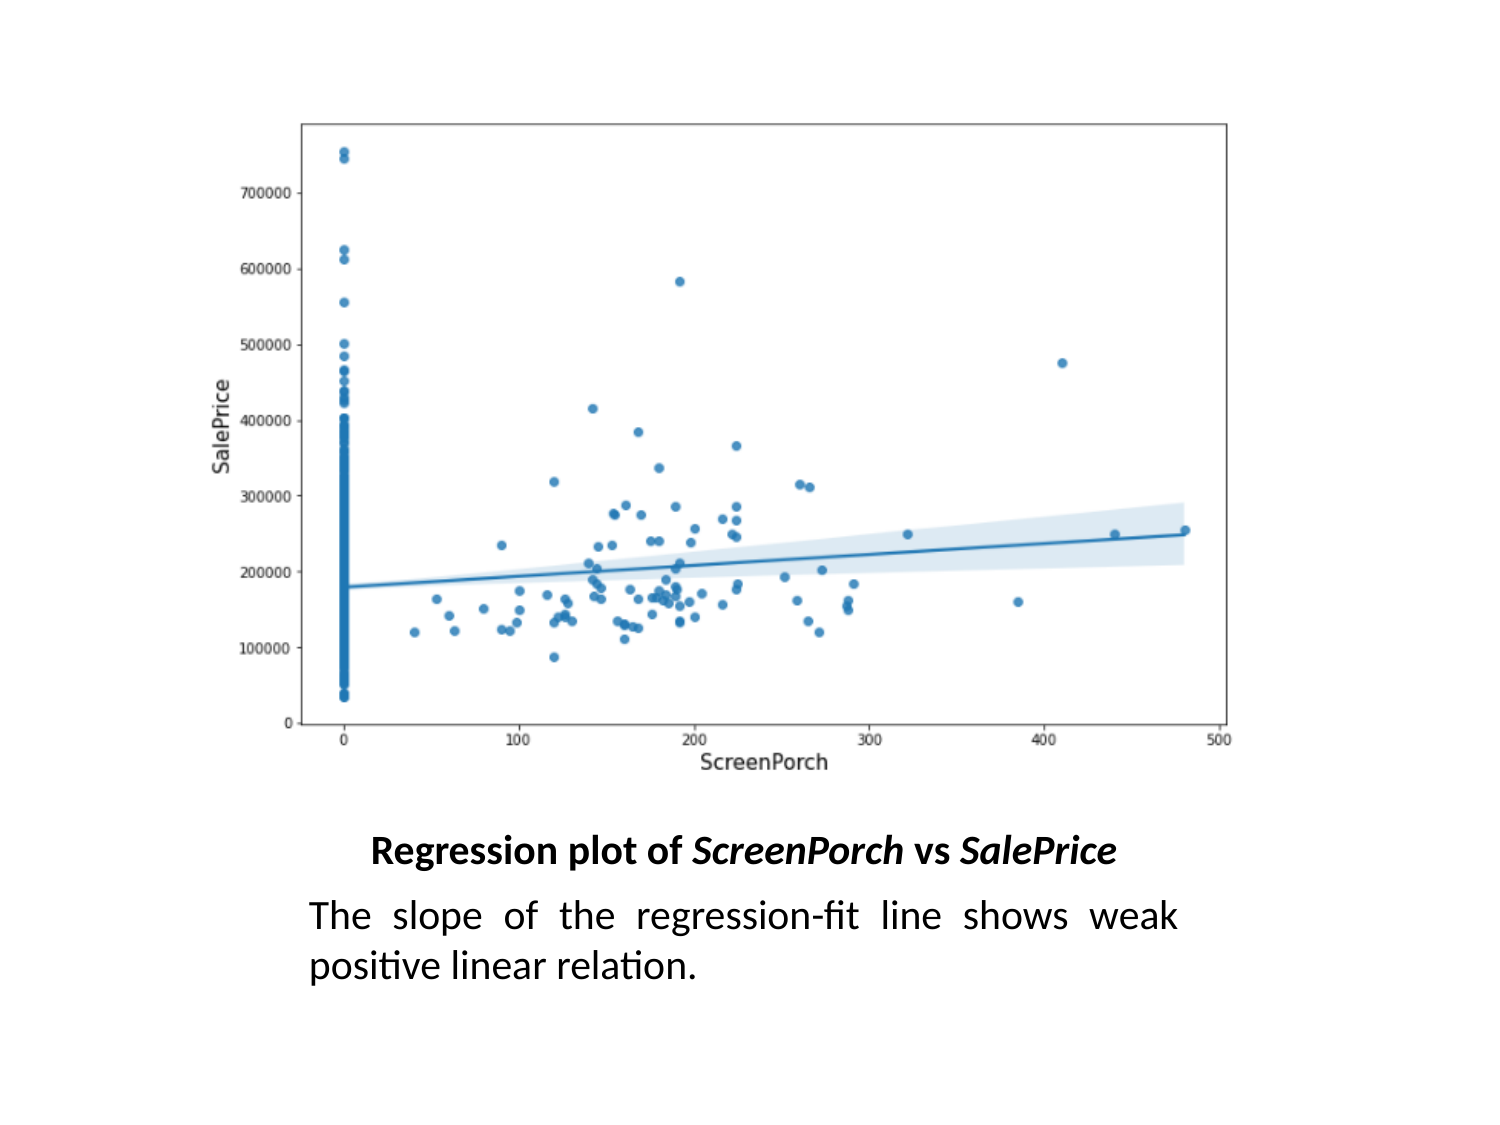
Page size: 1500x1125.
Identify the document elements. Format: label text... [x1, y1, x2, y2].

list The slope of the regression-fit line shows weak positive linear relation. [294, 880, 1194, 1013]
picture [179, 102, 1329, 790]
title Regression plot of ScreenPorch vs SalePrice [294, 798, 1194, 880]
